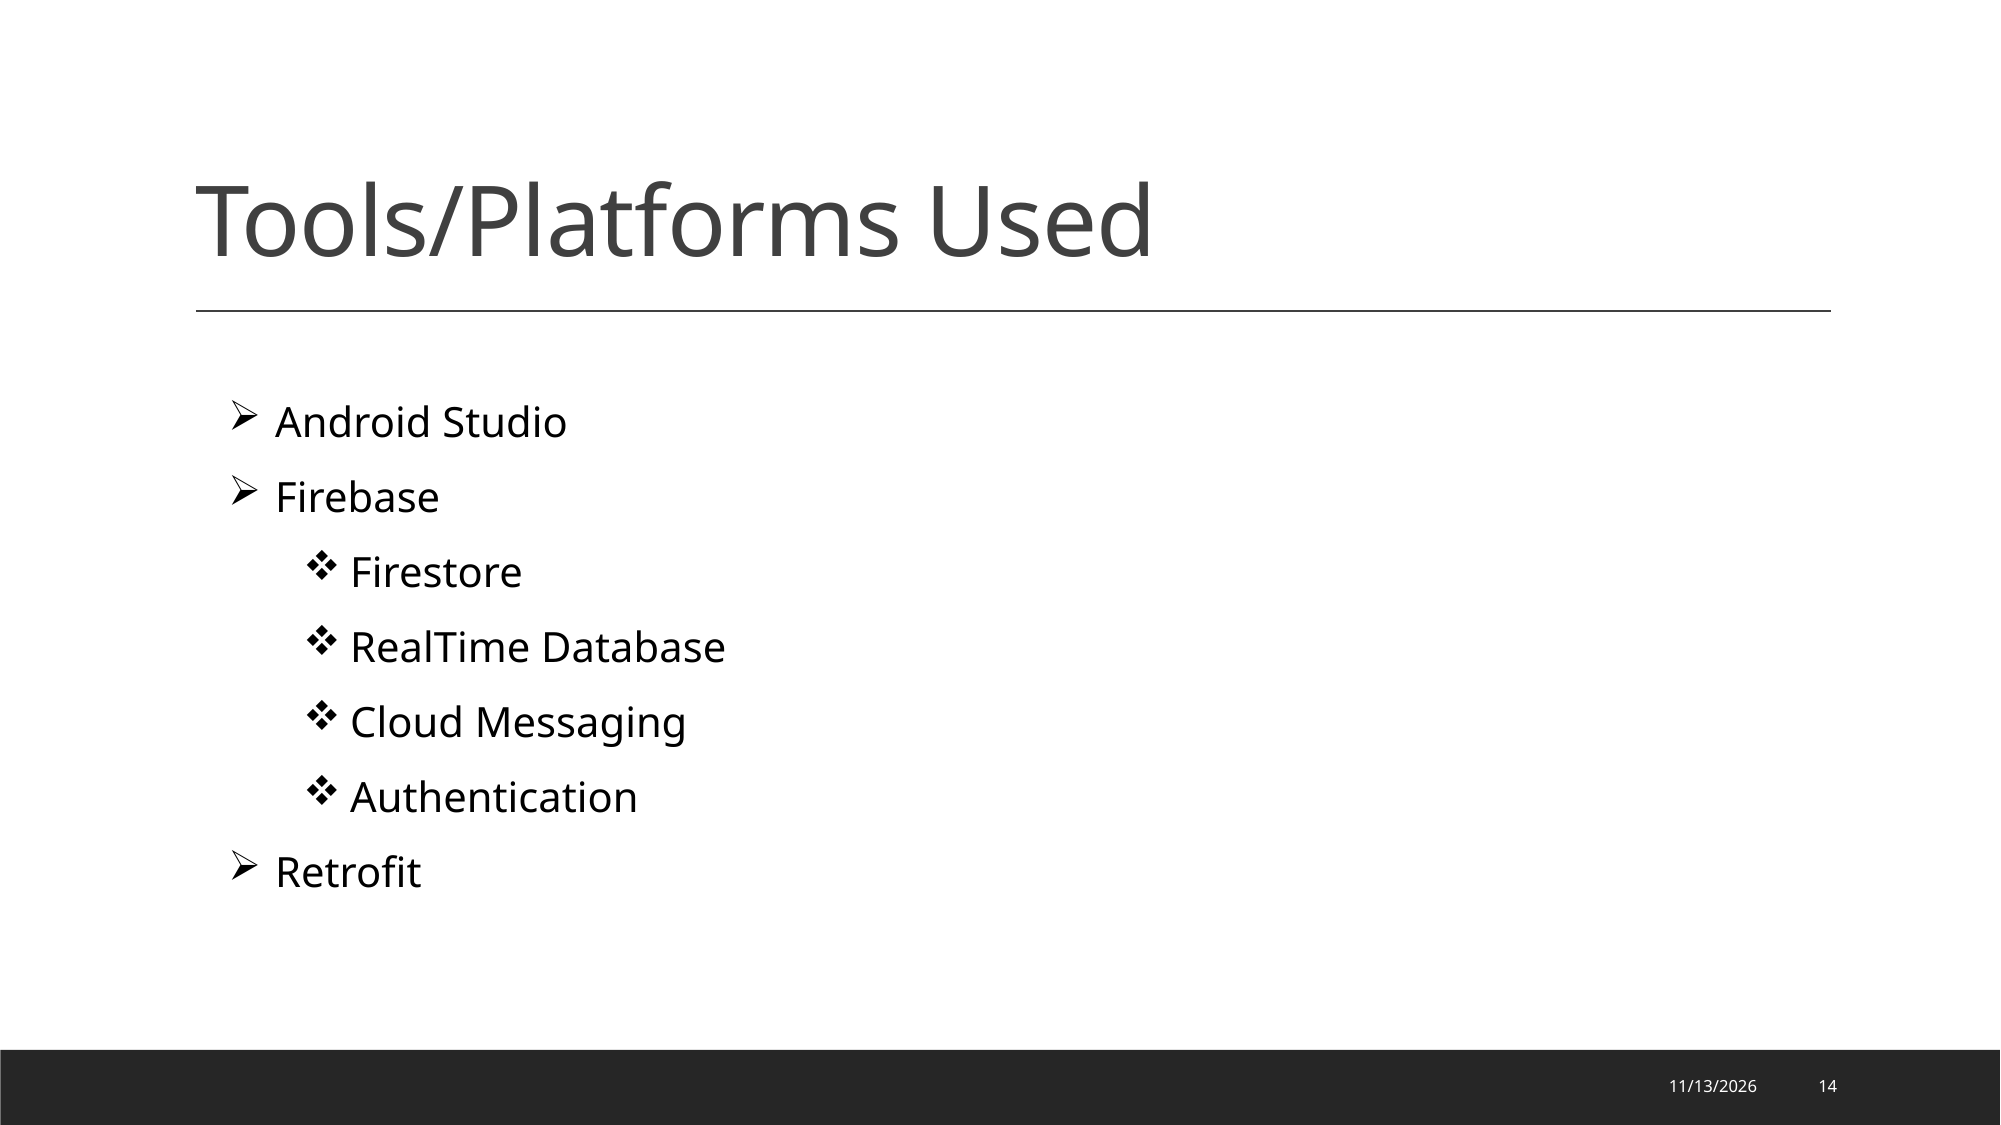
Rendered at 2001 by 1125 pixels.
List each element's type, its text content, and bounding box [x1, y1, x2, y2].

slide_number 02-Dec-23 [1348, 1057, 1773, 1118]
text_box Android Studio Firebase Firestore RealTime Database Cloud Messaging Authentication Retrofit [213, 363, 742, 903]
slide_number 14 [1803, 1057, 1932, 1118]
title Tools/Platforms Used [180, 47, 1830, 285]
